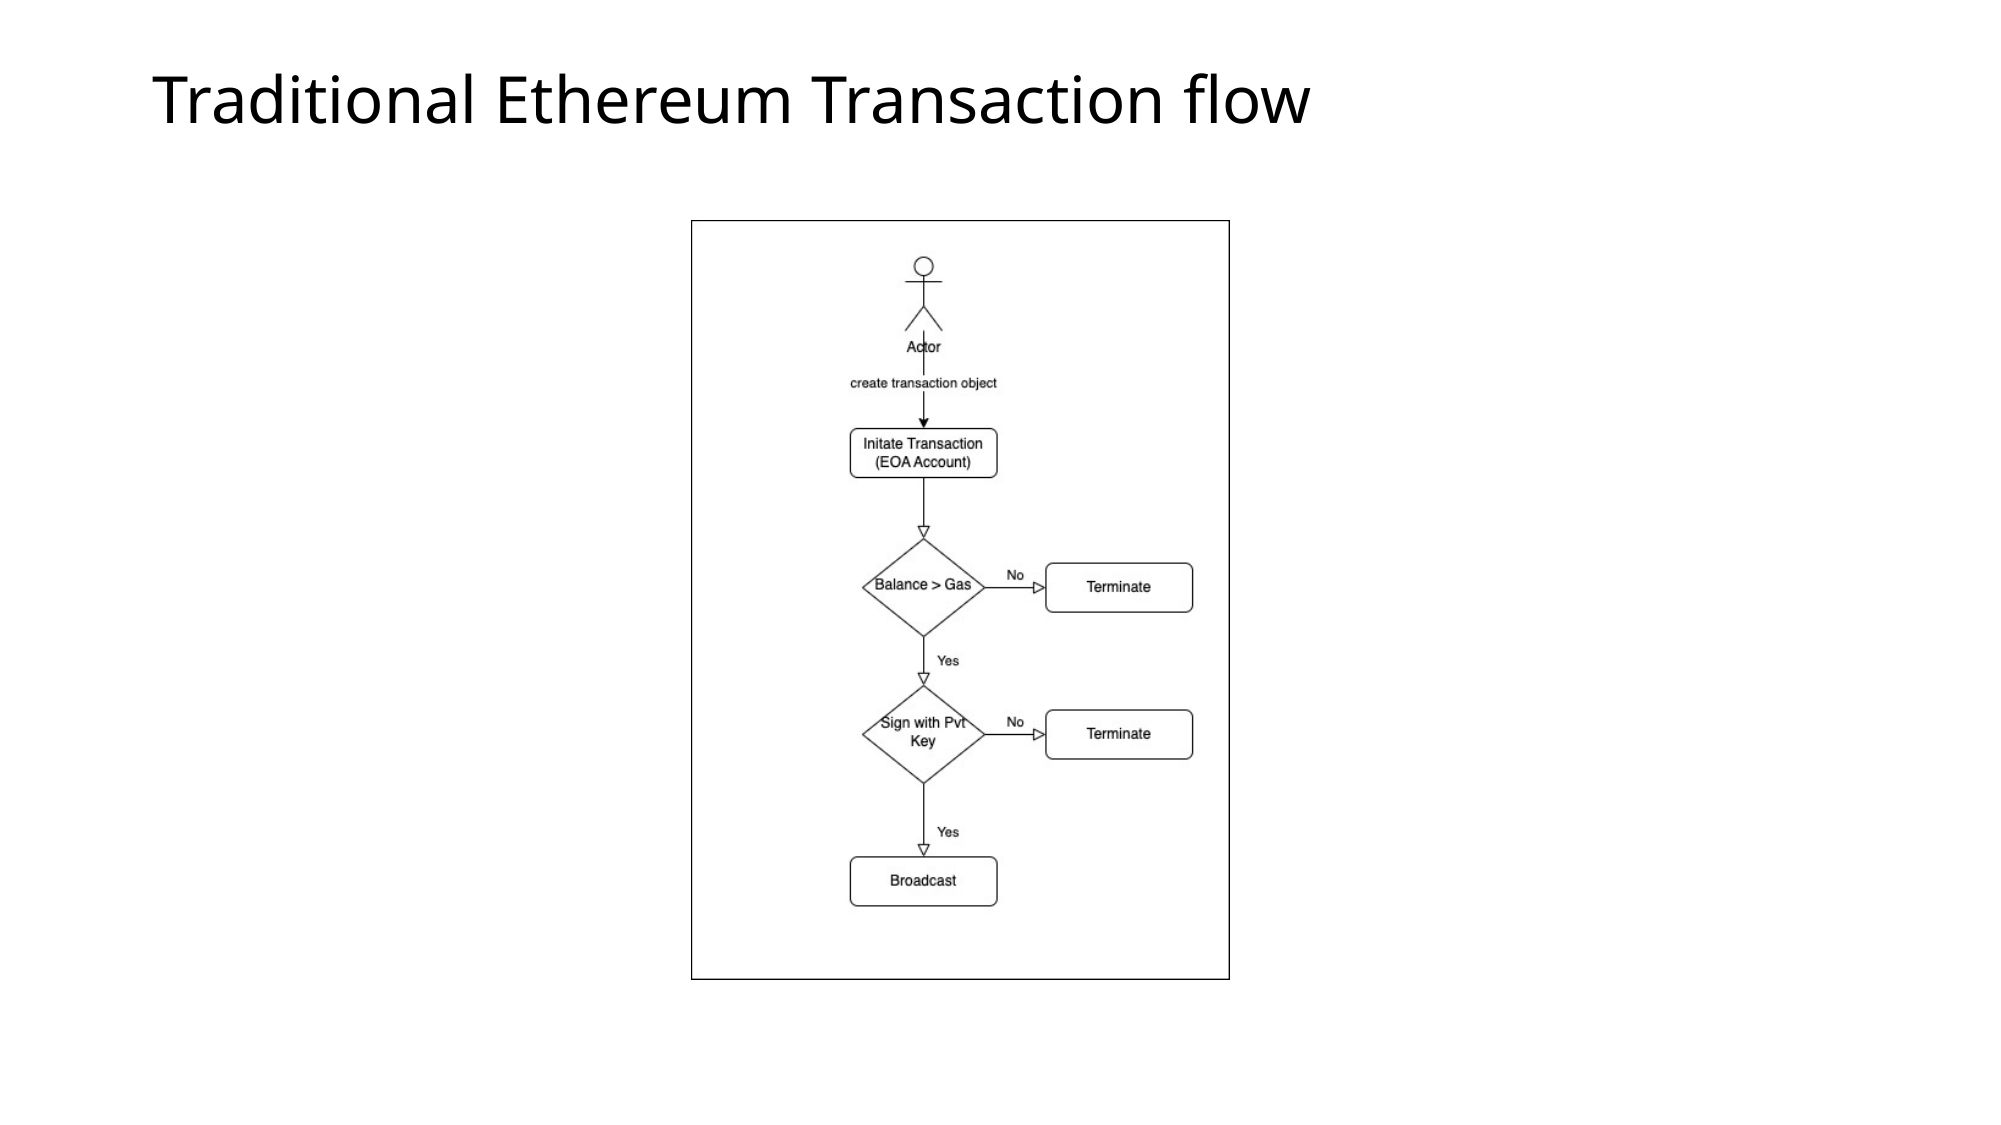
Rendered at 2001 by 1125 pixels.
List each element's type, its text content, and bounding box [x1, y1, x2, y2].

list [690, 220, 1230, 980]
title Traditional Ethereum Transaction flow [137, 59, 1863, 146]
